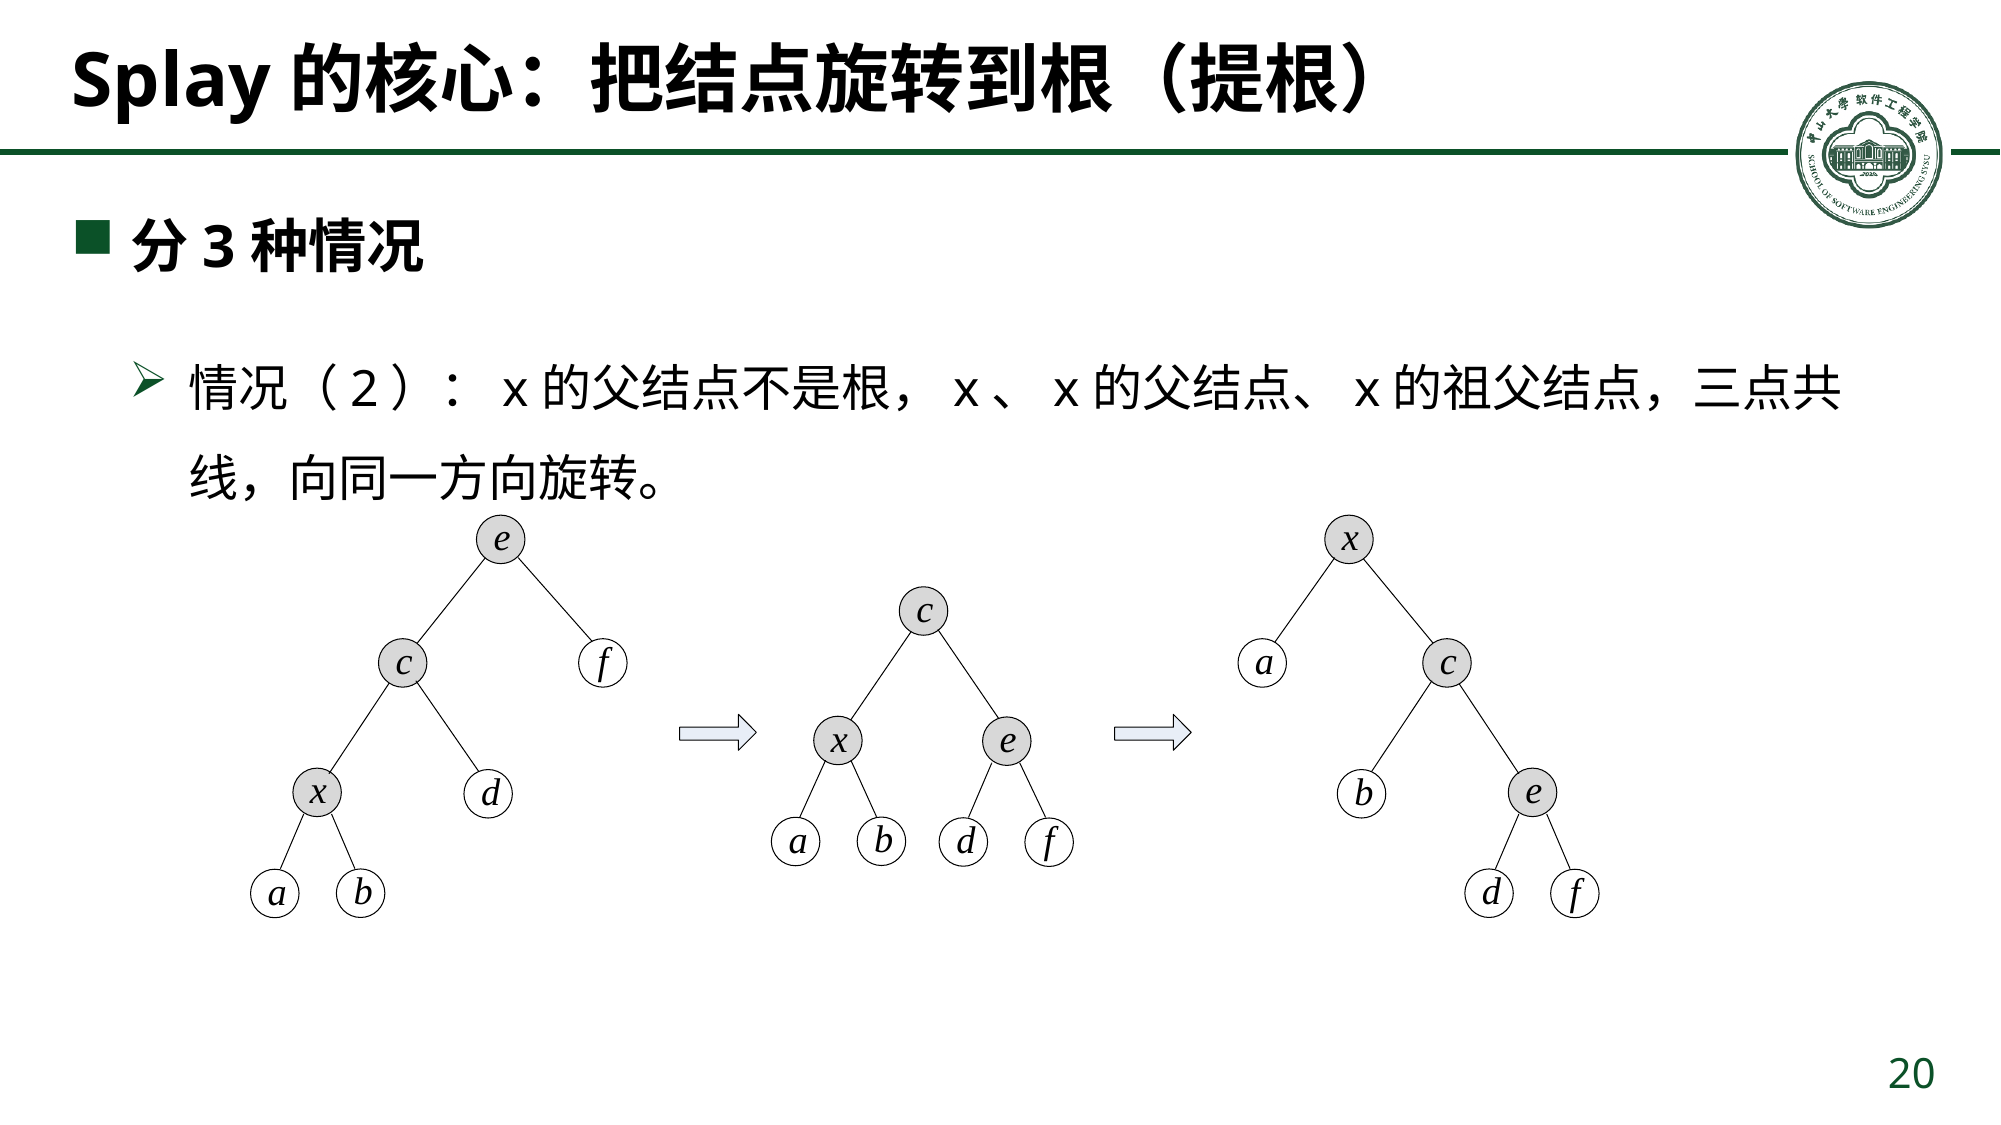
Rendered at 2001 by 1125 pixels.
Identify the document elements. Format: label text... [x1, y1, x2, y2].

picture [1788, 68, 1951, 237]
title Splay的核心：把结点旋转到根（提根） [56, 0, 1732, 153]
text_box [244, 509, 1606, 924]
list 情况（2）：x的父结点不是根，x、x的父结点、x的祖父结点，三点共线，向同一方向旋转。 [114, 318, 1895, 687]
list 分3种情况 [56, 201, 1895, 288]
slide_number 20 [1500, 1039, 1951, 1100]
